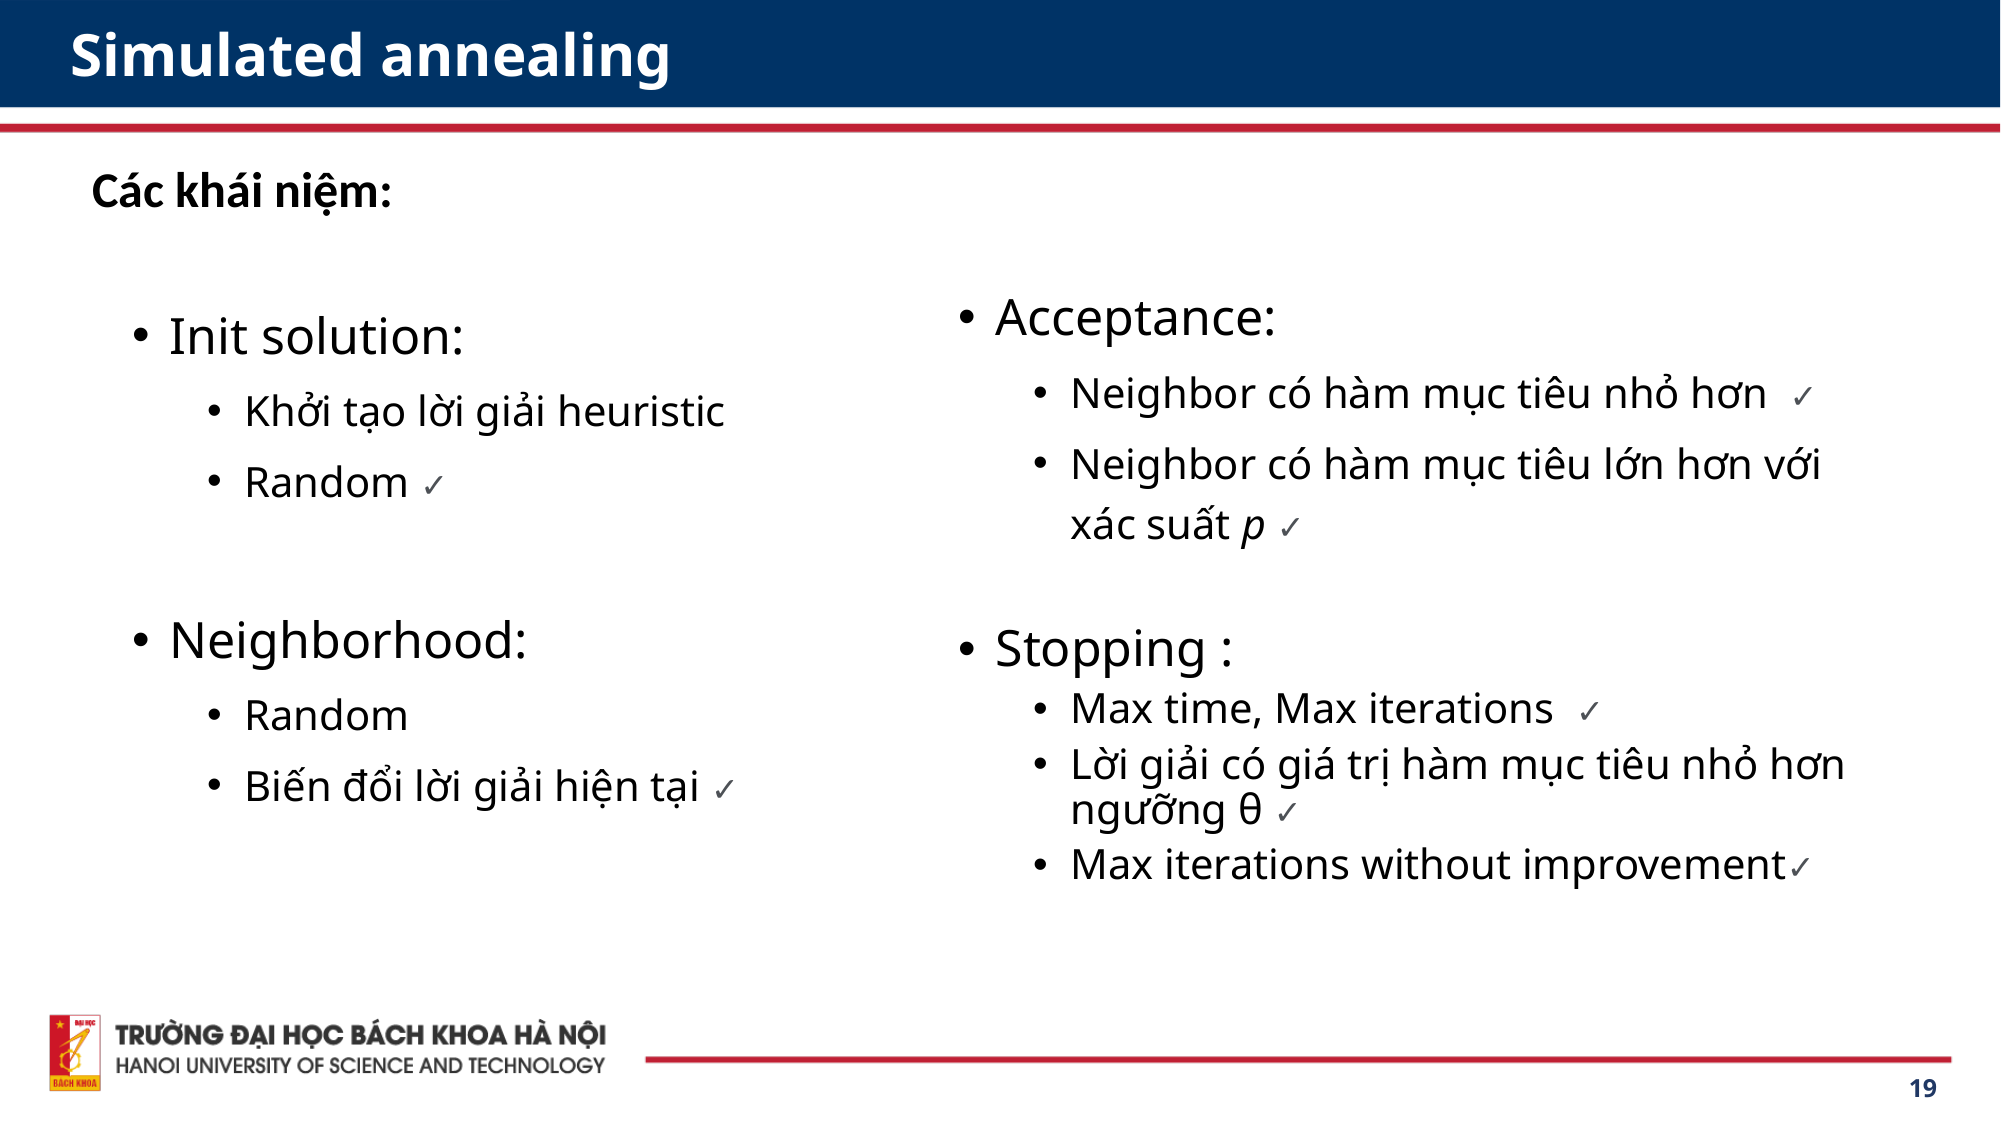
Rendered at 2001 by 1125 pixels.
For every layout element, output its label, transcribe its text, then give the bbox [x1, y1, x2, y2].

list Init solution: Khởi tạo lời giải heuristic Random ✓ Neighborhood: Random Biến đổi lời giải hiện tại ✓ [117, 285, 943, 882]
picture [0, 0, 2001, 1125]
slide_number 19 [1502, 1065, 1953, 1125]
text_box Acceptance: Neighbor có hàm mục tiêu nhỏ hơn ✓ Neighbor có hàm mục tiêu lớn hơn với xác suất p ✓ Stopping : Max time, Max iterations ✓ Lời giải có giá trị hàm mục tiêu nhỏ hơn ngưỡng θ ✓ Max iterations without improvement✓ [943, 285, 1875, 882]
title Simulated annealing [55, 18, 1945, 90]
text_box Các khái niệm: [77, 149, 754, 225]
